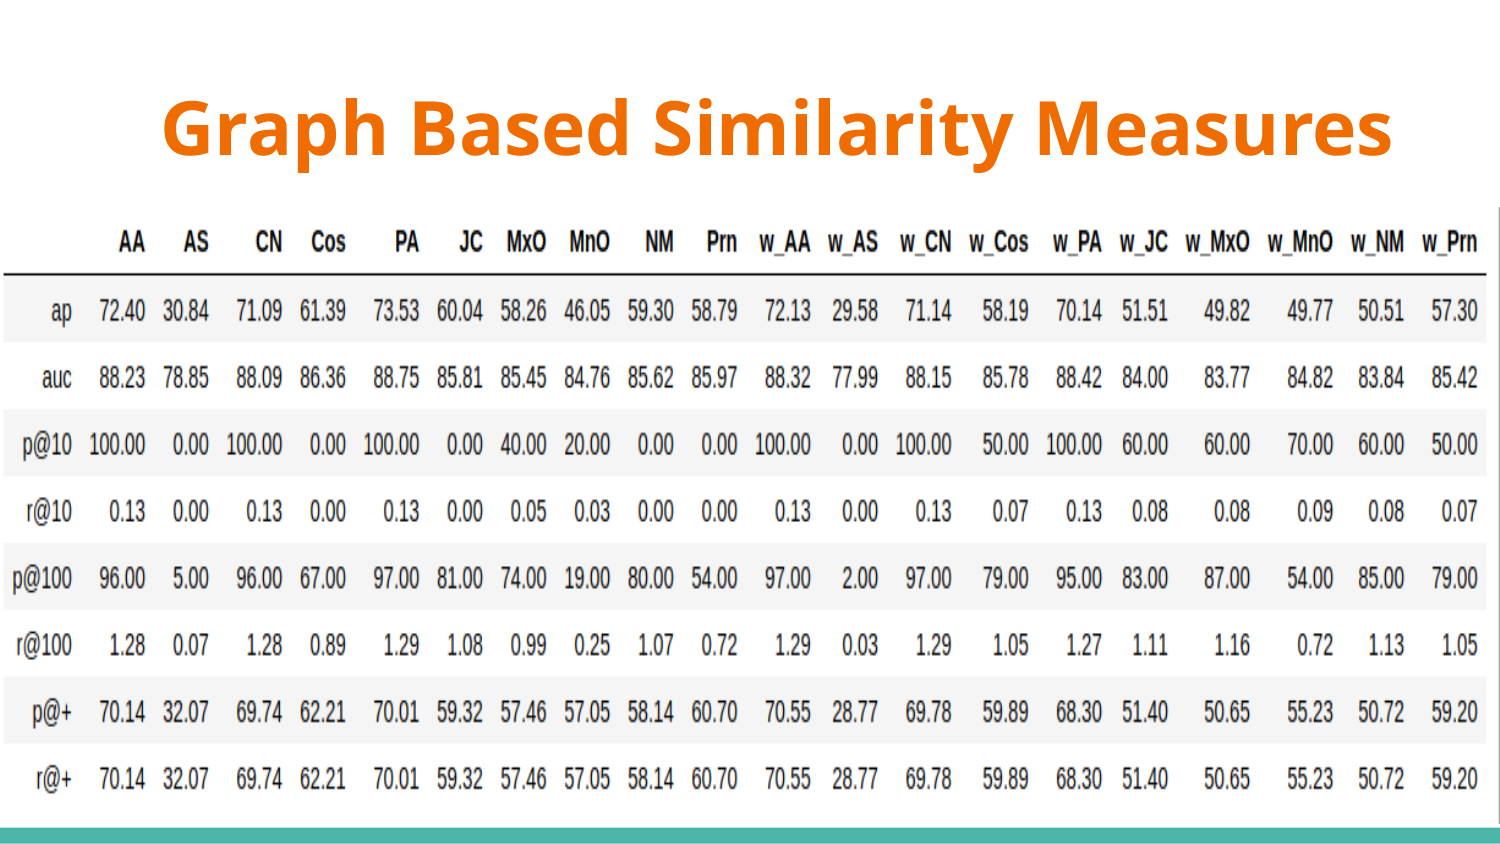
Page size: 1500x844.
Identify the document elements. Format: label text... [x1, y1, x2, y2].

title Graph Based Similarity Measures [0, 65, 1459, 182]
picture [0, 207, 1500, 824]
